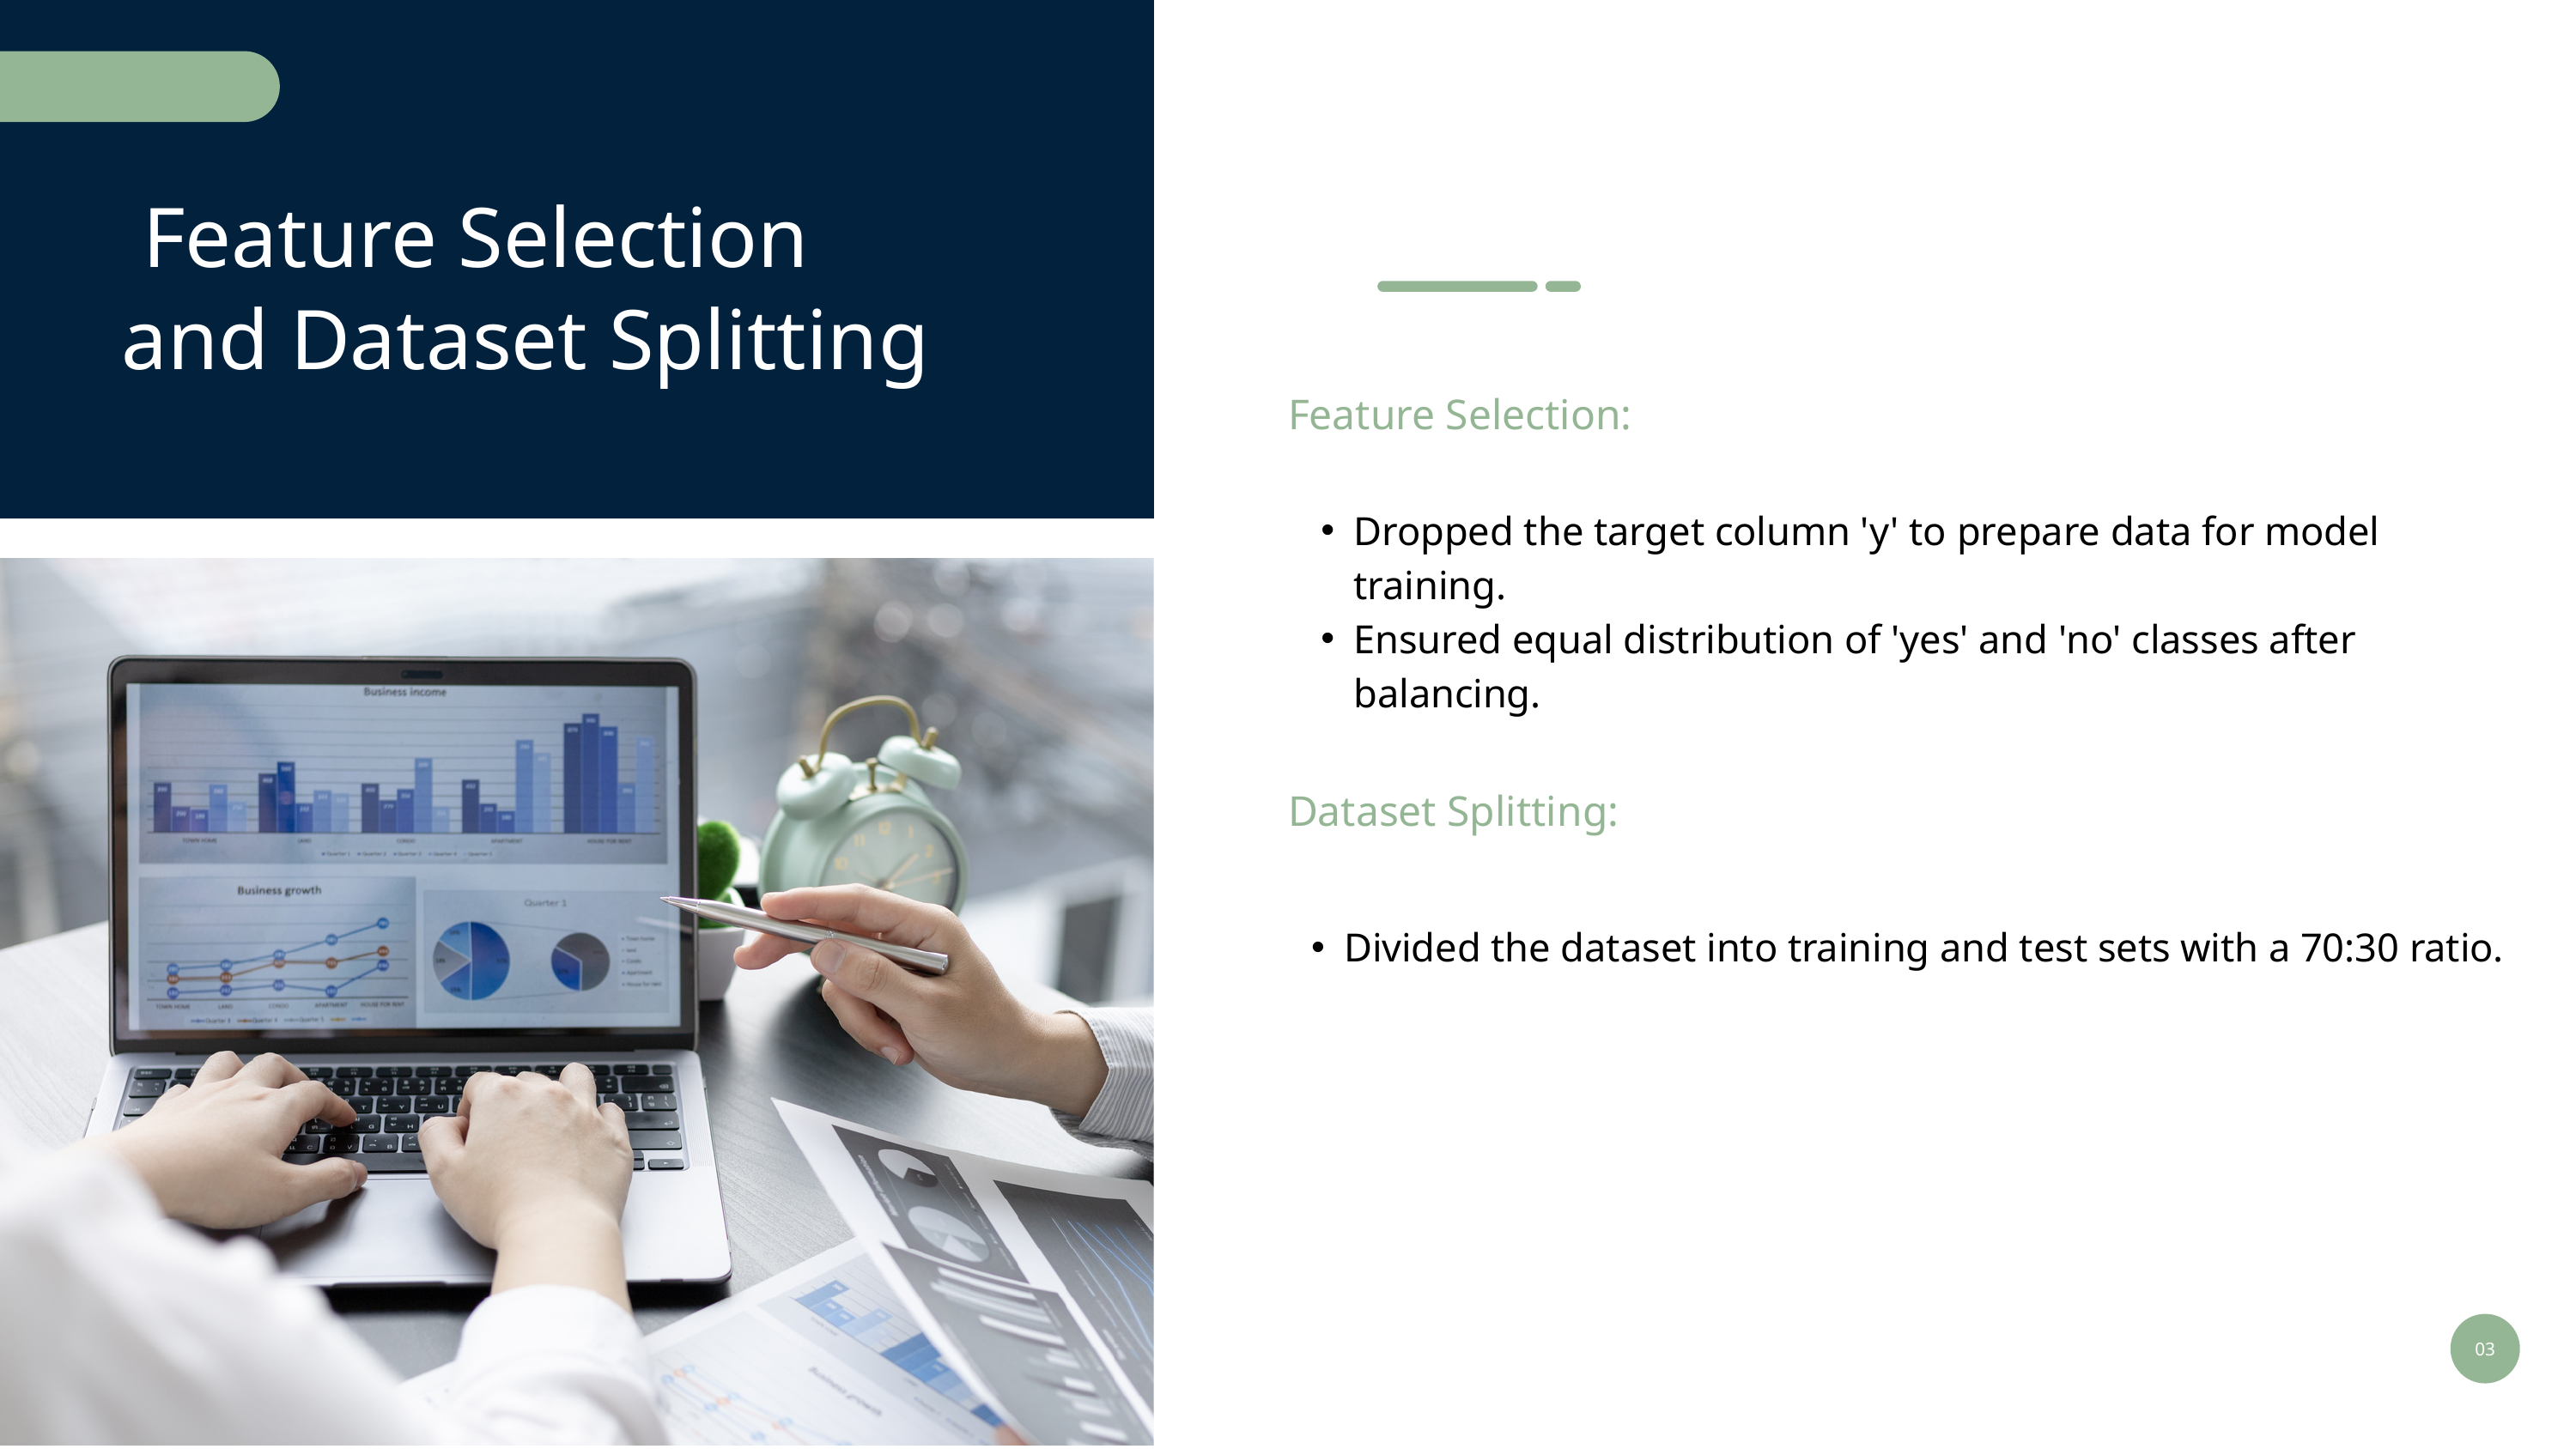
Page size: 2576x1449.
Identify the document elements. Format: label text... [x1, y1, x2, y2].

text_box Divided the dataset into training and test sets with a 70:30 ratio. [1278, 861, 2520, 1024]
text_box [2450, 1313, 2520, 1384]
text_box Dropped the target column 'y' to prepare data for model training. Ensured equal distribution of 'yes' and 'no' classes after balancing. [1287, 499, 2530, 770]
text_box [1376, 281, 1538, 293]
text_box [0, 0, 1155, 519]
text_box Feature Selection: [1287, 379, 1720, 438]
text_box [1545, 281, 1582, 293]
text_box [0, 558, 1155, 1446]
text_box Dataset Splitting: [1287, 777, 1720, 835]
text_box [0, 51, 281, 123]
